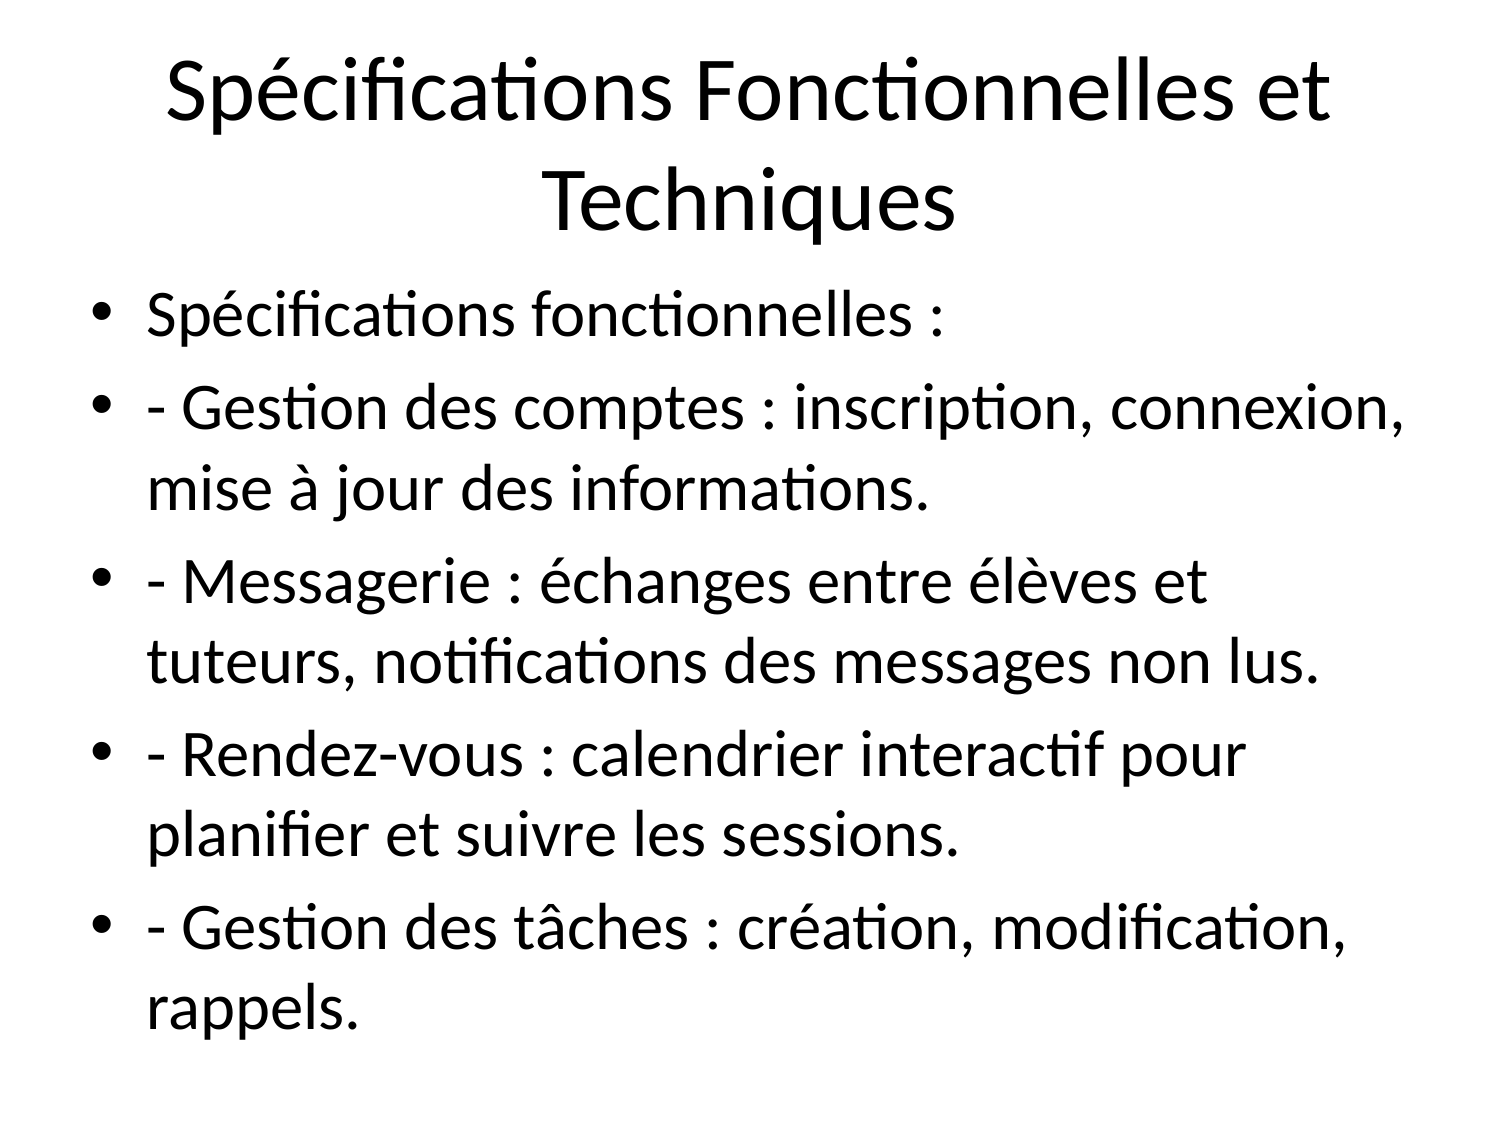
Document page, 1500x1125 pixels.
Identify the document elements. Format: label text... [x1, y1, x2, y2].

title Spécifications Fonctionnelles et Techniques [75, 45, 1425, 233]
list Spécifications fonctionnelles : - Gestion des comptes : inscription, connexion, mise à jour des informations. - Messagerie : échanges entre élèves et tuteurs, notifications des messages non lus. - Rendez-vous : calendrier interactif pour planifier et suivre les sessions. - Gestion des tâches : création, modification, rappels. Spécifications techniques : - Front-End : React.js (interface réactive et performante). - Back-End : Spring Boot (API REST robuste et scalable). - Base de Données : MariaDB (gestion performante des relations). Diagramme UML : (Insérez le diagramme UML pour illustrer les relations entre classes principales). [75, 262, 1425, 1005]
